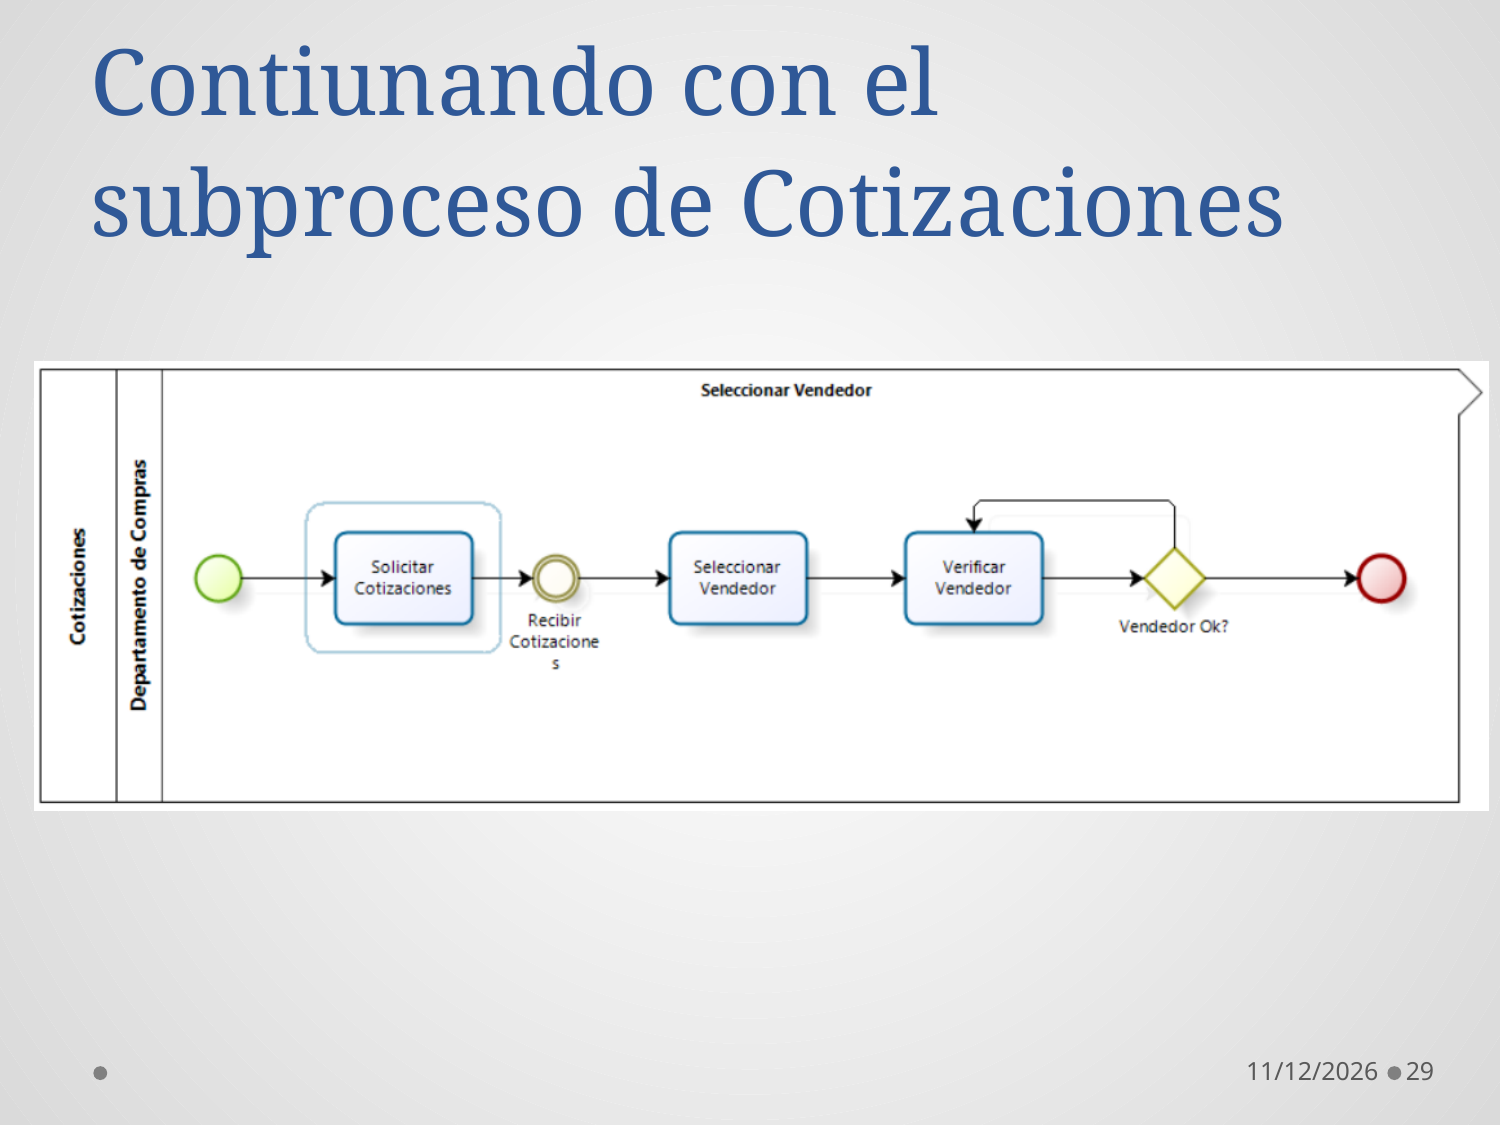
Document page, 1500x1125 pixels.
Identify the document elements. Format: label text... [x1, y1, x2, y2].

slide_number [1043, 1042, 1386, 1103]
picture [34, 361, 1489, 811]
title Contiunando con el subproceso de Cotizaciones [75, 0, 1425, 263]
slide_number 29 [1401, 1042, 1494, 1103]
